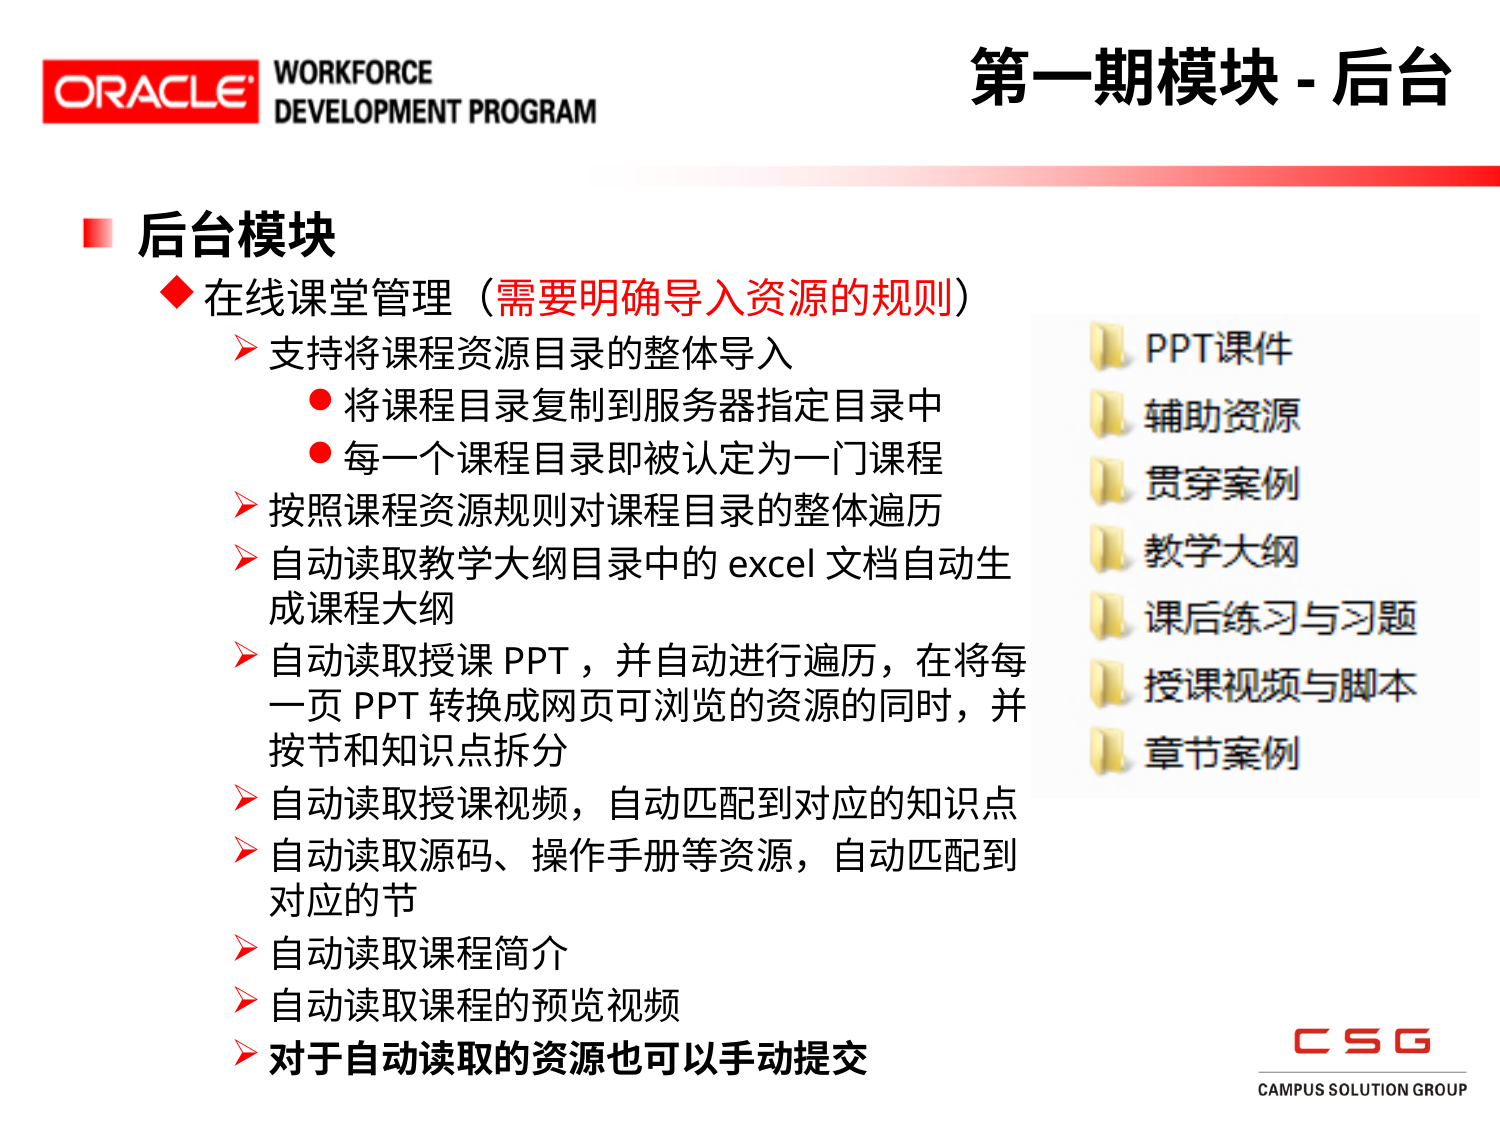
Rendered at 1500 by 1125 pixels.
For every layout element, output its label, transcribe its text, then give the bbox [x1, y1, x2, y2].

picture [0, 0, 1500, 1125]
title 第一期模块-后台 [112, 30, 1471, 146]
list 后台模块 在线课堂管理（需要明确导入资源的规则） 支持将课程资源目录的整体导入 将课程目录复制到服务器指定目录中 每一个课程目录即被认定为一门课程 按照课程资源规则对课程目录的整体遍历 自动读取教学大纲目录中的excel文档自动生成课程大纲 自动读取授课PPT，并自动进行遍历，在将每一页PPT转换成网页可浏览的资源的同时，并按节和知识点拆分 自动读取授课视频，自动匹配到对应的知识点 自动读取源码、操作手册等资源，自动匹配到对应的节 自动读取课程简介 自动读取课程的预览视频 对于自动读取的资源也可以手动提交 [66, 196, 1046, 1094]
